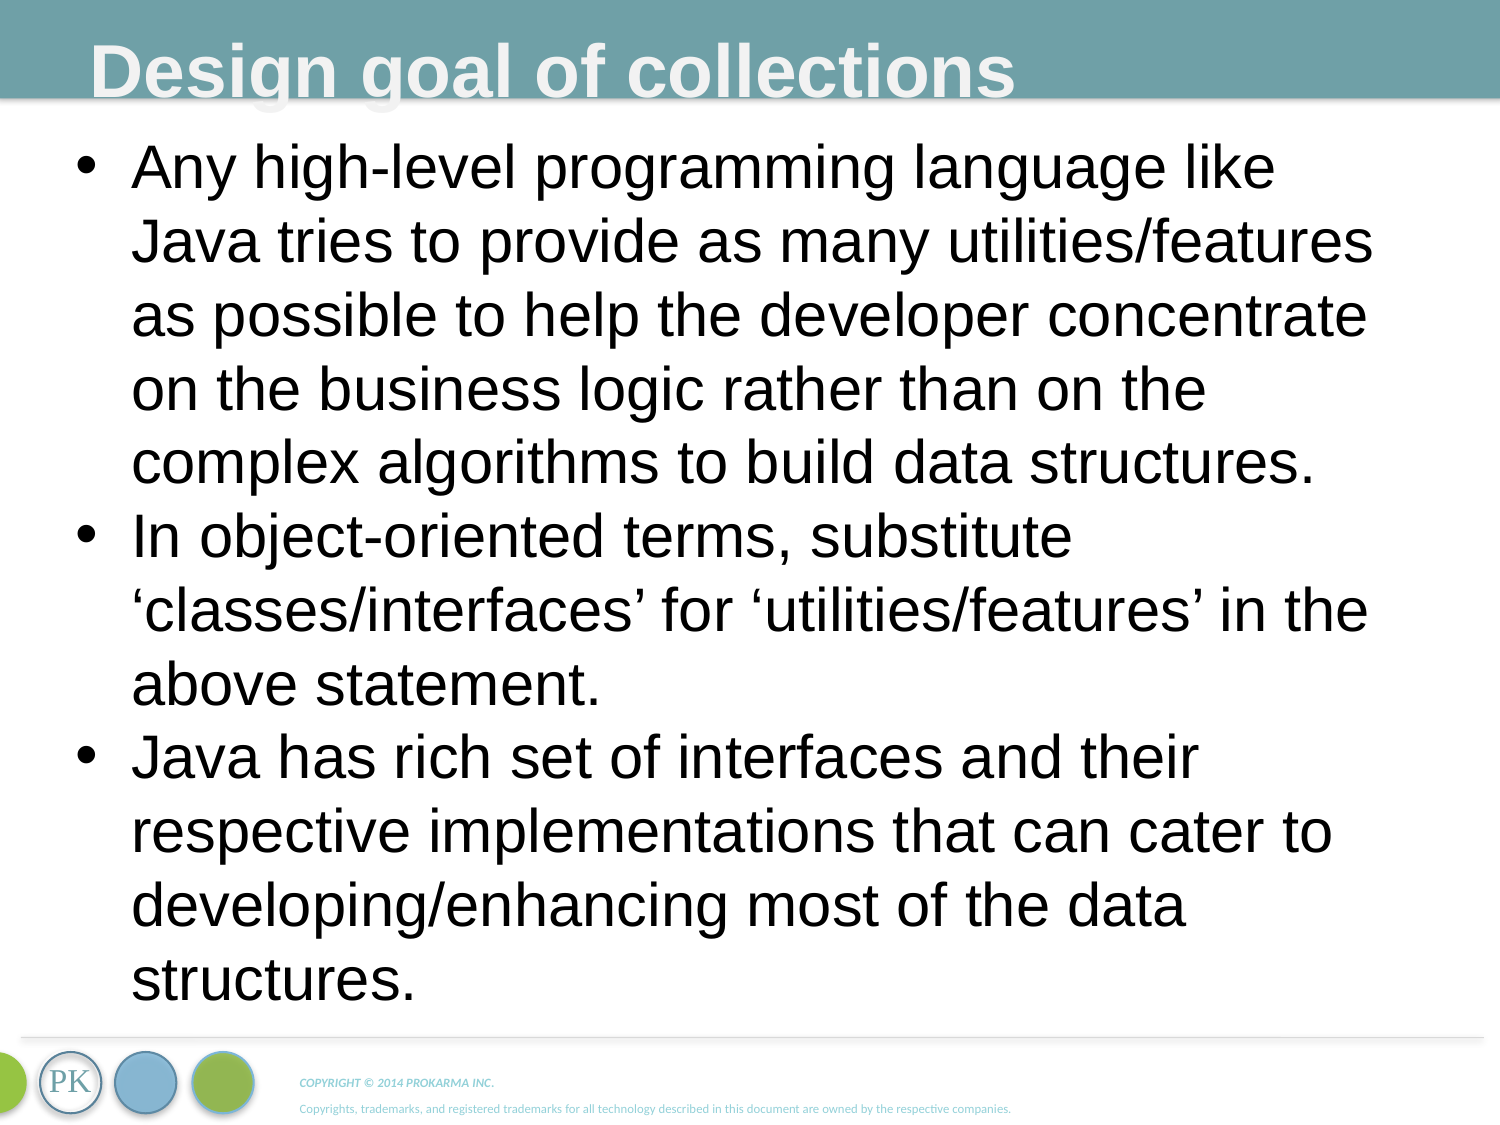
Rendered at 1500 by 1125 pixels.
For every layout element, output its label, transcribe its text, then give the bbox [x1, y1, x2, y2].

text_box Any high-level programming language like Java tries to provide as many utilities/features as possible to help the developer concentrate on the business logic rather than on the complex algorithms to build data structures. In object-oriented terms, substitute ‘classes/interfaces’ for ‘utilities/features’ in the above statement. Java has rich set of interfaces and their respective implementations that can cater to developing/enhancing most of the data structures. [60, 119, 1410, 913]
text_box Design goal of collections [74, 15, 1080, 114]
